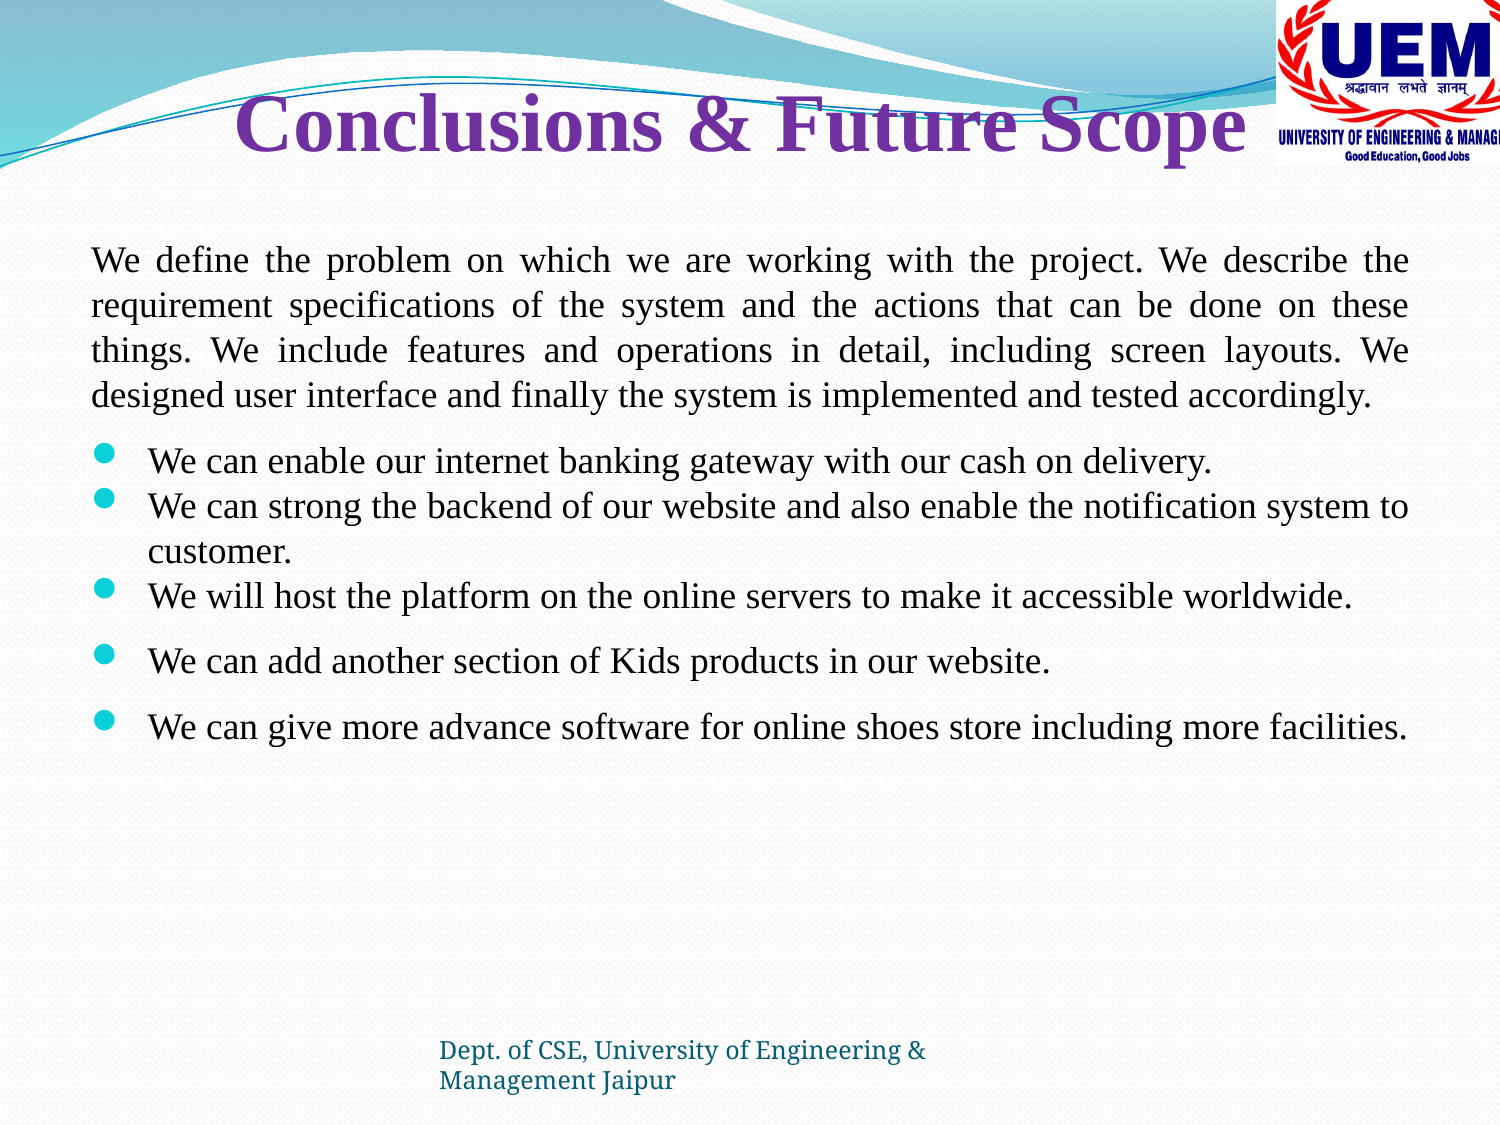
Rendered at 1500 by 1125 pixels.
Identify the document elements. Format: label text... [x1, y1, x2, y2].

picture [1275, 0, 1500, 166]
footer Dept. of CSE, University of Engineering & Management Jaipur [439, 1037, 989, 1125]
list We define the problem on which we are working with the project. We describe the requirement specifications of the system and the actions that can be done on these things. We include features and operations in detail, including screen layouts. We designed user interface and finally the system is implemented and tested accordingly. We can enable our internet banking gateway with our cash on delivery. We can strong the backend of our website and also enable the notification system to customer. We will host the platform on the online servers to make it accessible worldwide. We can add another section of Kids products in our website. We can give more advance software for online shoes store including more facilities. [76, 226, 1427, 948]
text_box Conclusions & Future Scope [76, 56, 1270, 169]
